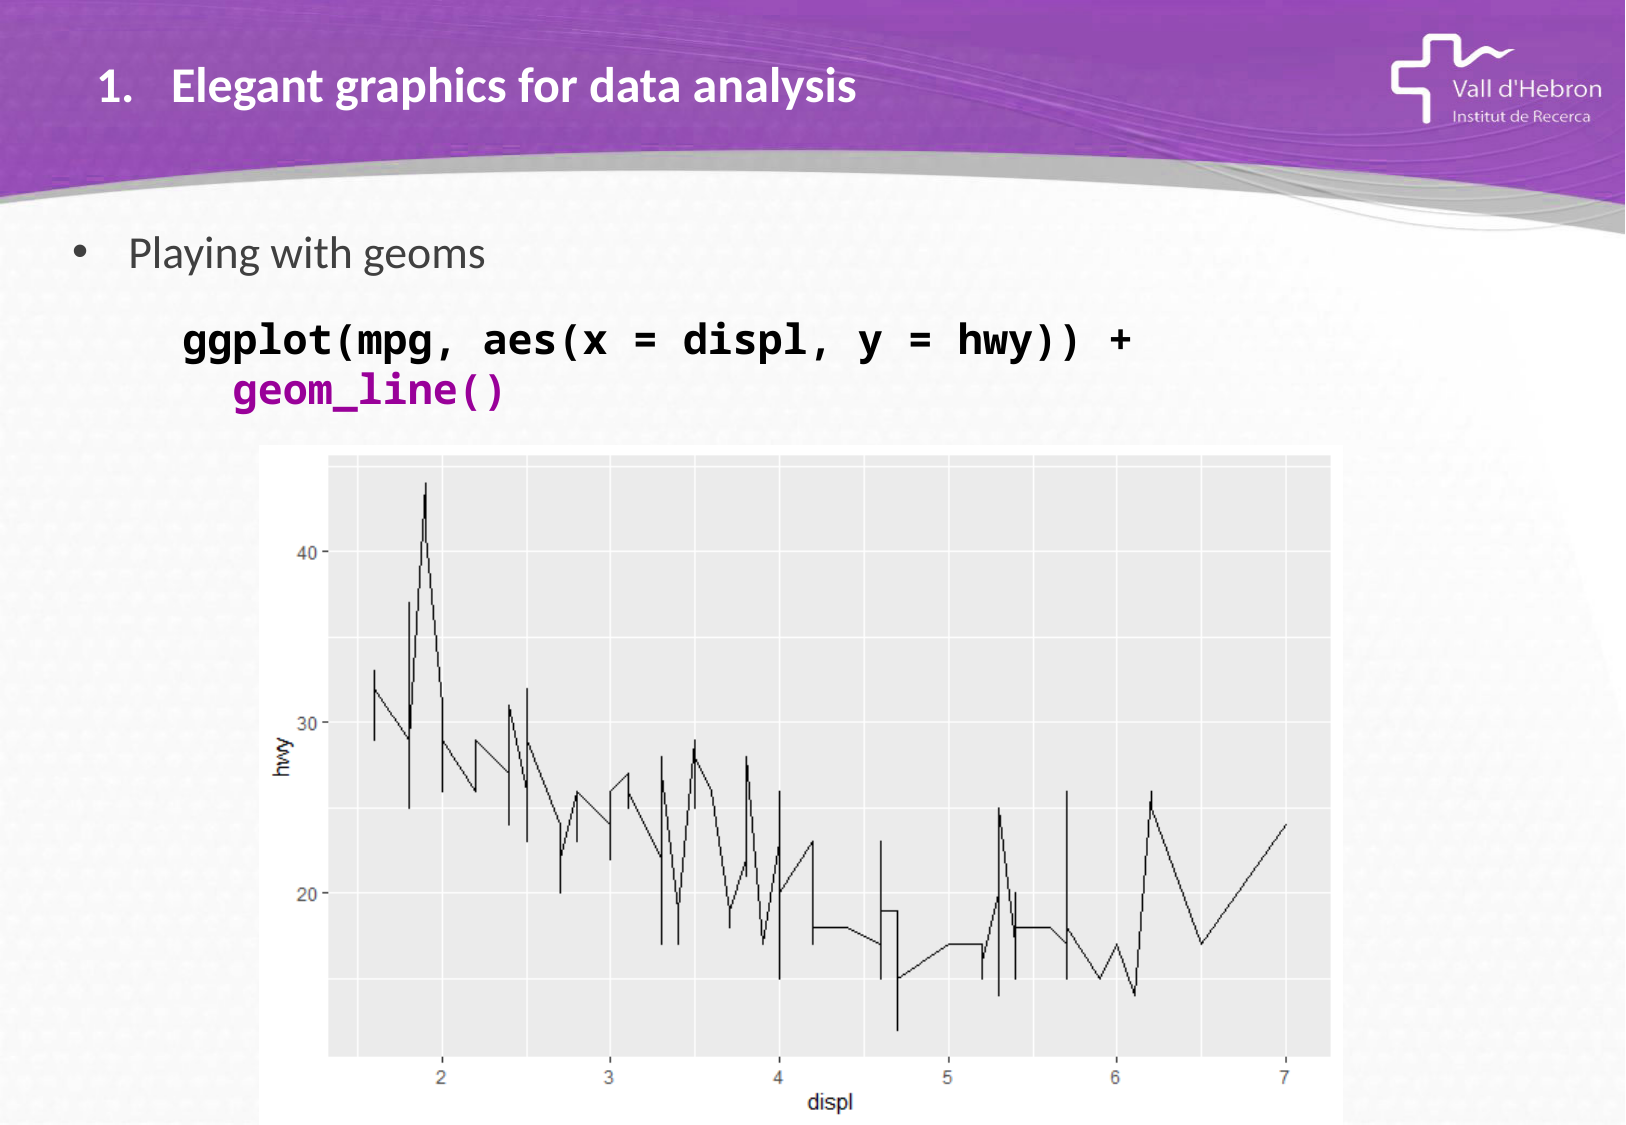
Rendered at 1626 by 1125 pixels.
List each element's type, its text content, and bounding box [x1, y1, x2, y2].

text_box ggplot(mpg, aes(x = displ, y = hwy)) + geom_line() [167, 305, 1173, 420]
text_box Playing with geoms [57, 215, 1412, 341]
picture [0, 0, 1625, 1125]
title Elegant graphics for data analysis [81, 45, 1544, 233]
